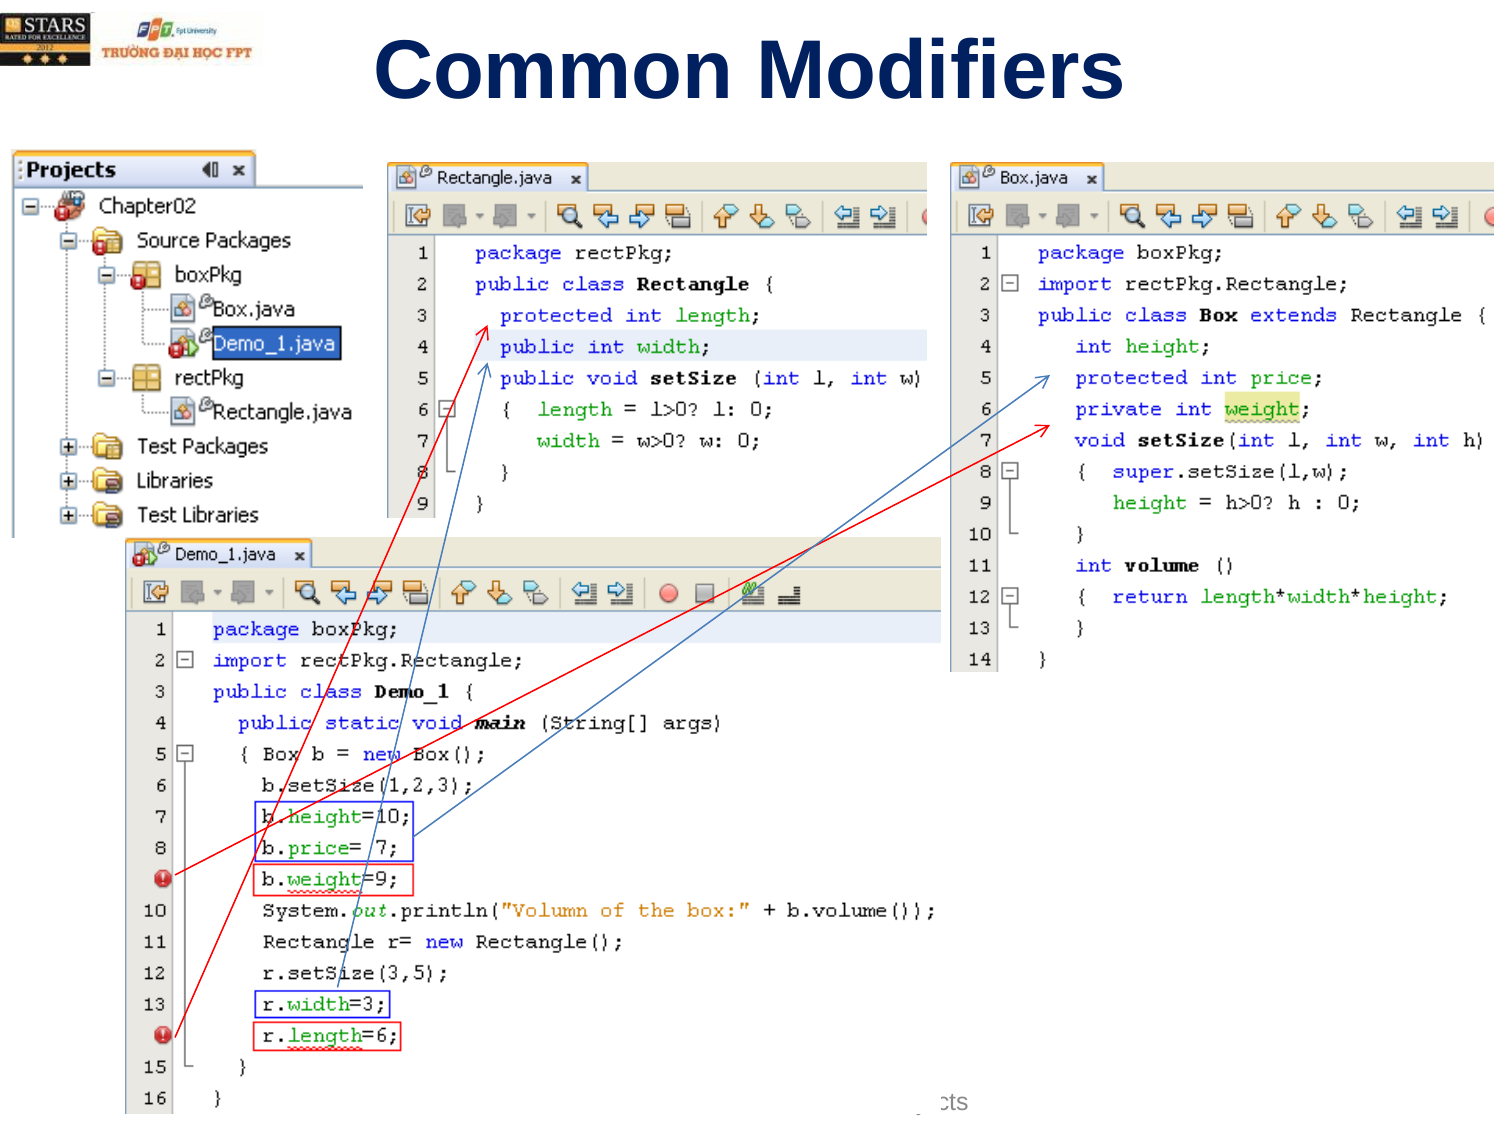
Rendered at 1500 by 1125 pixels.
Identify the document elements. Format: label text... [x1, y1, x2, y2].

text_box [10, 149, 1495, 1115]
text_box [174, 424, 407, 523]
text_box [0, 524, 688, 838]
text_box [412, 374, 1051, 838]
picture [0, 12, 75, 66]
title Common Modifiers [75, 12, 1425, 118]
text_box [174, 845, 1051, 876]
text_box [691, 599, 726, 751]
